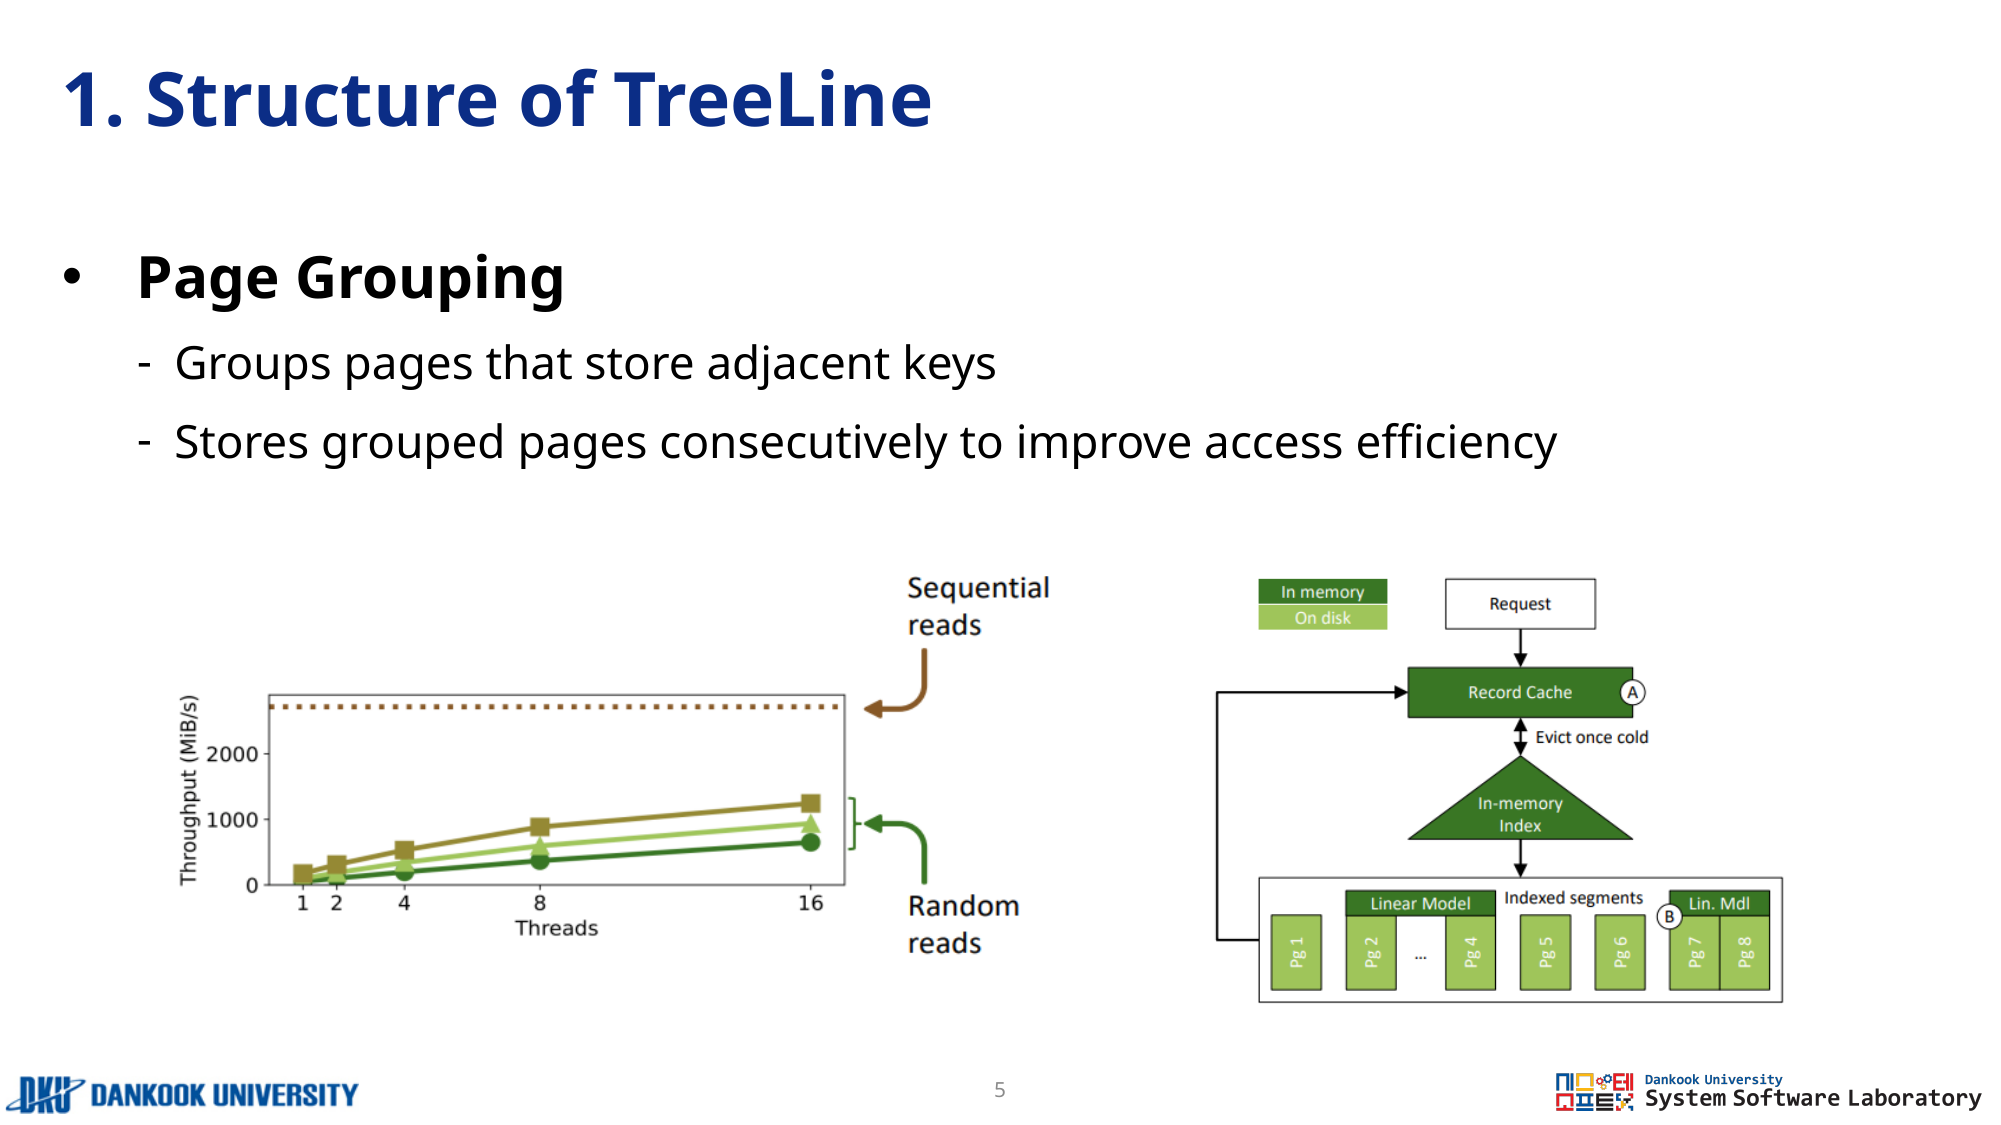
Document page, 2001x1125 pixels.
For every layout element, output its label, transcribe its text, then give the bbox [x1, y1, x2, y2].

slide_number 5 [774, 1067, 1225, 1116]
title 1. Structure of TreeLine [46, 34, 1504, 171]
picture [1548, 1064, 2001, 1125]
picture [1176, 507, 1827, 1037]
list Page Grouping Groups pages that store adjacent keys Stores grouped pages consecutively to improve access efficiency [46, 219, 1945, 1050]
picture [155, 575, 1061, 969]
picture [5, 1076, 359, 1114]
